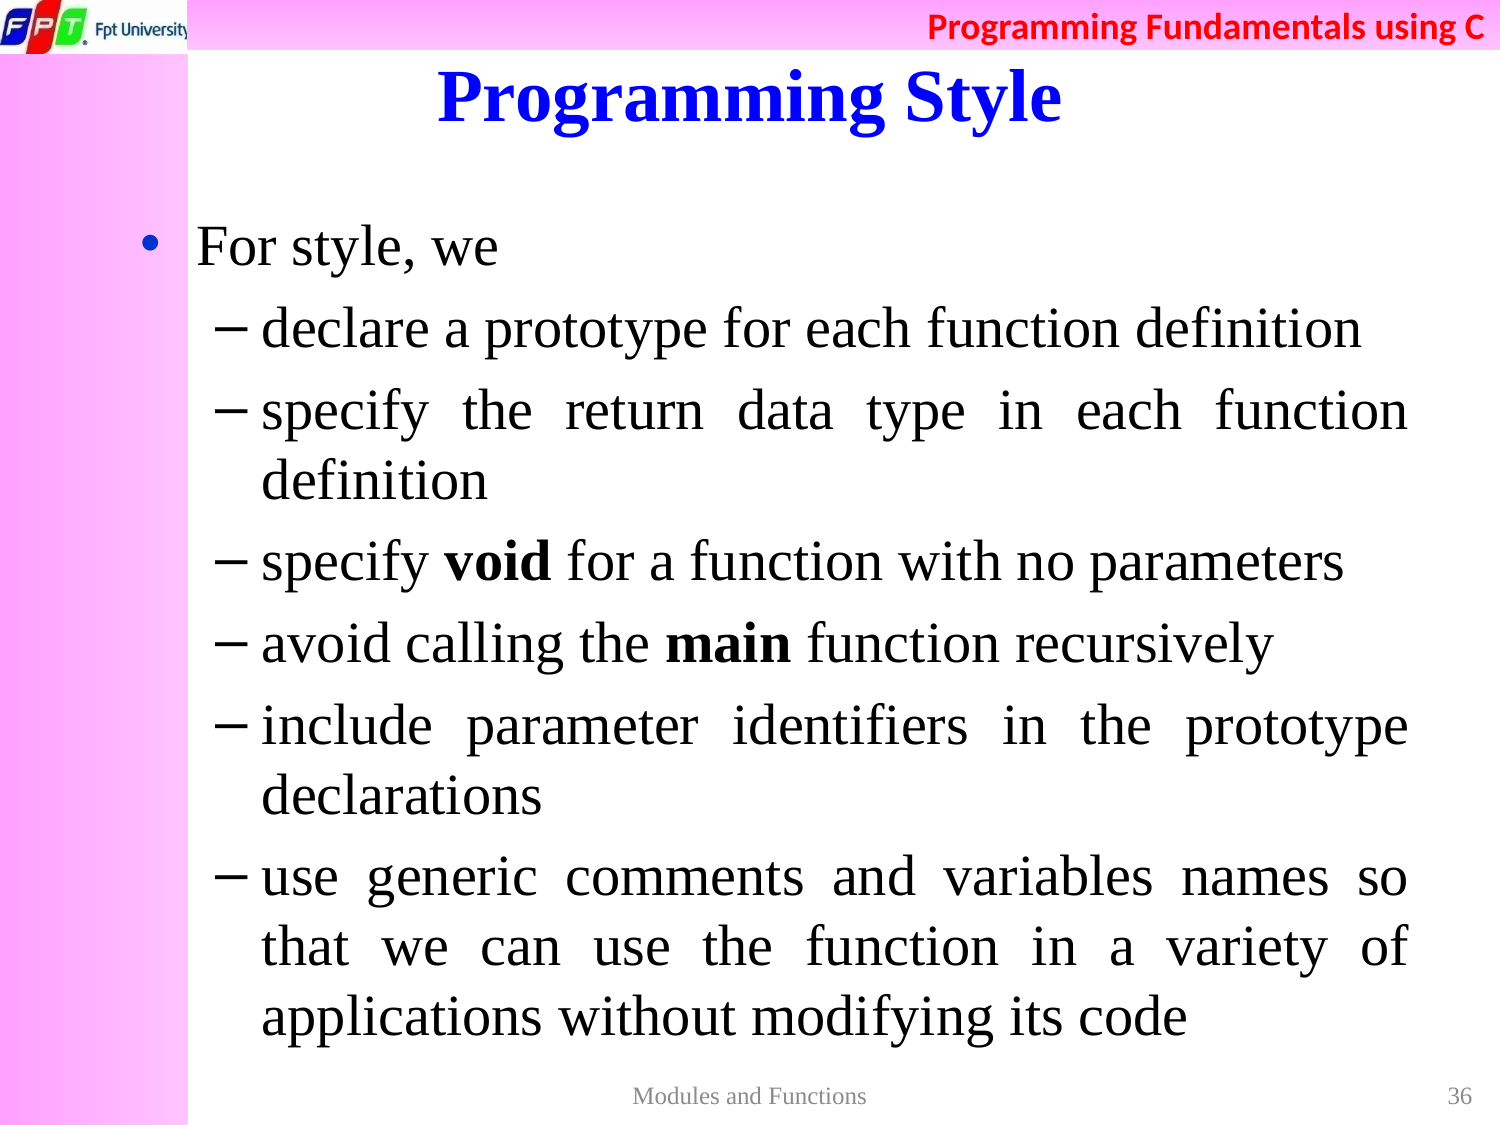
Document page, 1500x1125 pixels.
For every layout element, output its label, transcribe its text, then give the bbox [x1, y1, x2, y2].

title Programming Style [0, 45, 1500, 138]
list For style, we declare a prototype for each function definition specify the return data type in each function definition specify void for a function with no parameters avoid calling the main function recursively include parameter identifiers in the prototype declarations use generic comments and variables names so that we can use the function in a variety of applications without modifying its code [125, 200, 1425, 1005]
picture [0, 0, 188, 45]
slide_number 36 [1137, 1074, 1488, 1116]
footer Modules and Functions [512, 1074, 988, 1116]
